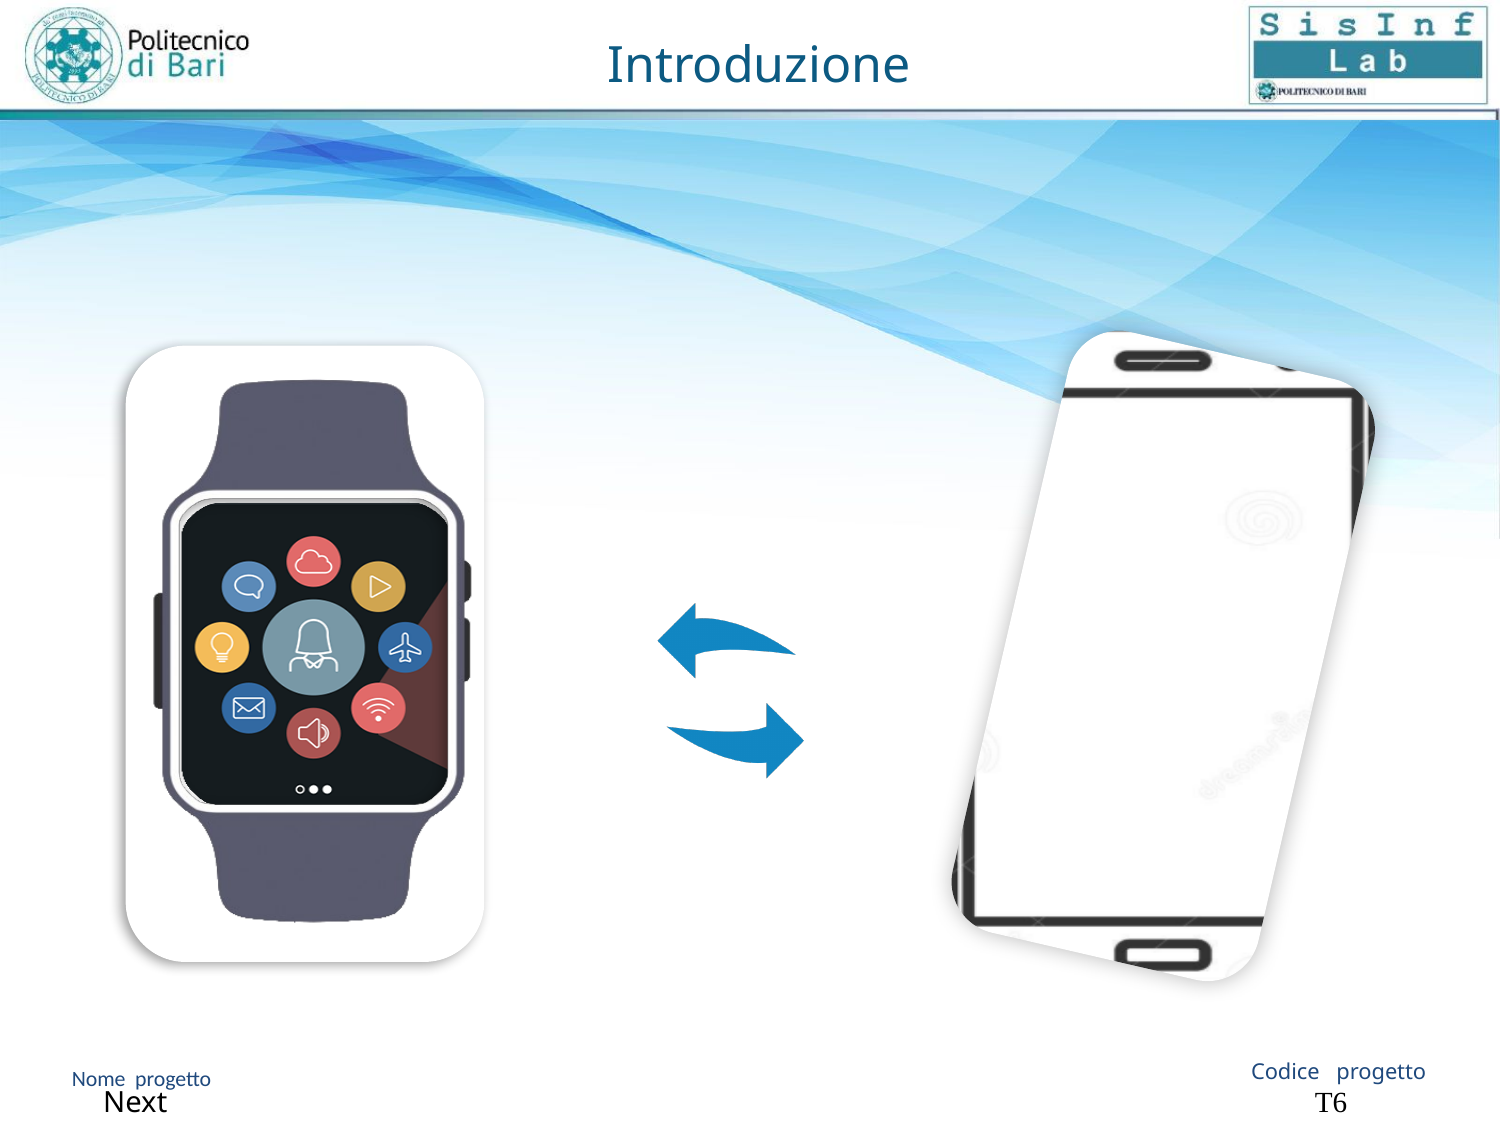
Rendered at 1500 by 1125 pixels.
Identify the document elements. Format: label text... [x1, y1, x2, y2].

picture [651, 565, 811, 816]
text_box T6 [1251, 1075, 1412, 1125]
text_box Next [88, 1076, 188, 1125]
text_box Codice progetto [1251, 1060, 1444, 1084]
text_box [0, 1005, 1500, 1125]
text_box [0, 0, 1500, 120]
text_box Nome progetto [71, 1067, 247, 1091]
text_box Introduzione [607, 40, 960, 93]
picture [0, 243, 494, 963]
picture [951, 330, 1375, 982]
text_box [0, 120, 1500, 1005]
